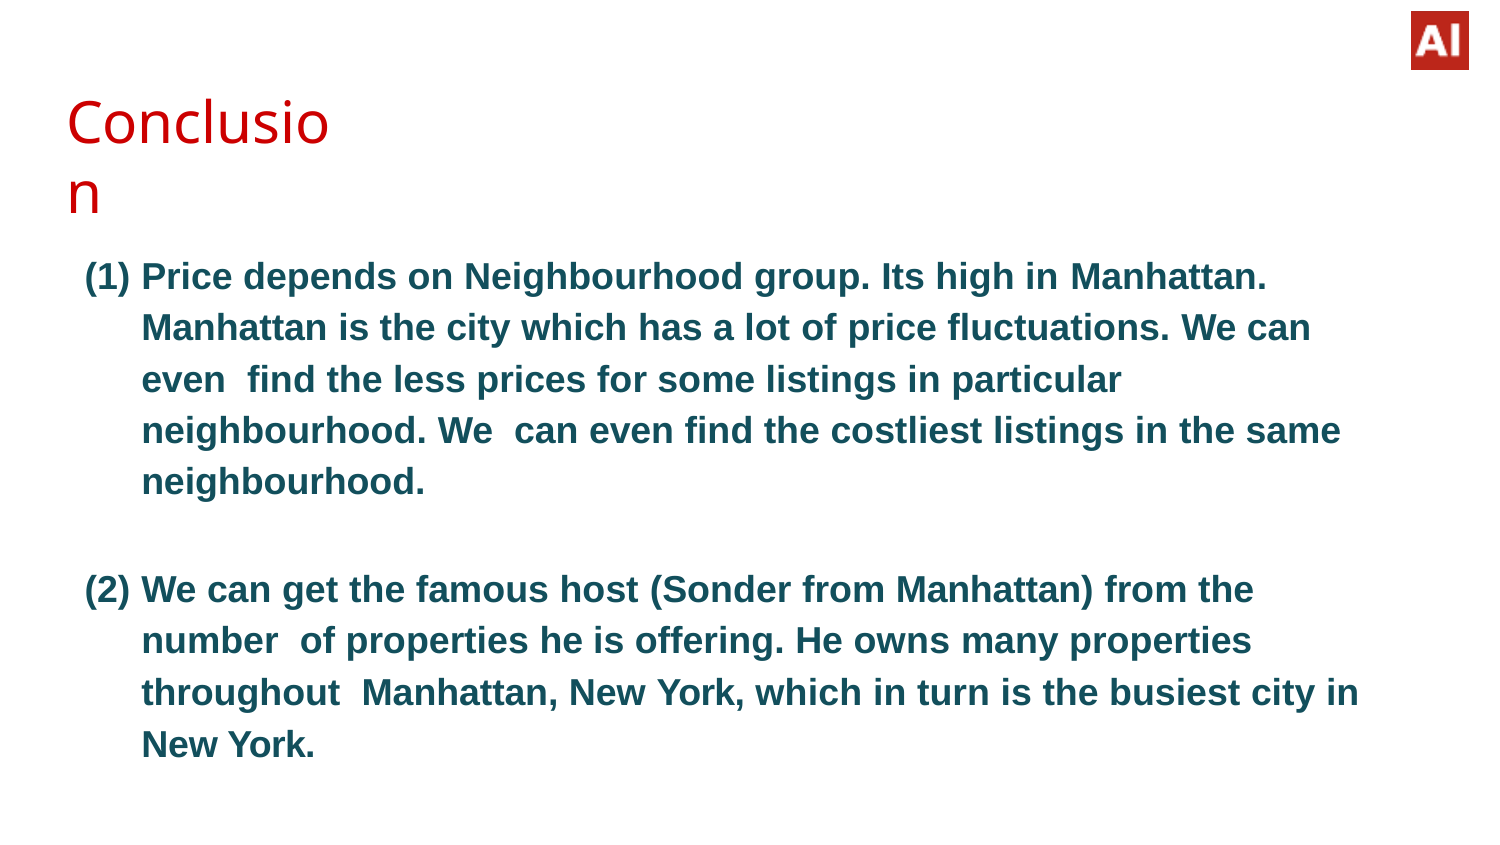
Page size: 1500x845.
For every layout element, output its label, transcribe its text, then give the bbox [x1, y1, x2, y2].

title Conclusion [64, 83, 358, 227]
text_box Price depends on Neighbourhood group. Its high in Manhattan. Manhattan is the city which has a lot of price fluctuations. We can even find the less prices for some listings in particular neighbourhood. We can even find the costliest listings in the same neighbourhood. We can get the famous host (Sonder from Manhattan) from the number of properties he is offering. He owns many properties throughout Manhattan, New York, which in turn is the busiest city in New York. [82, 243, 1405, 765]
picture [1411, 11, 1469, 70]
